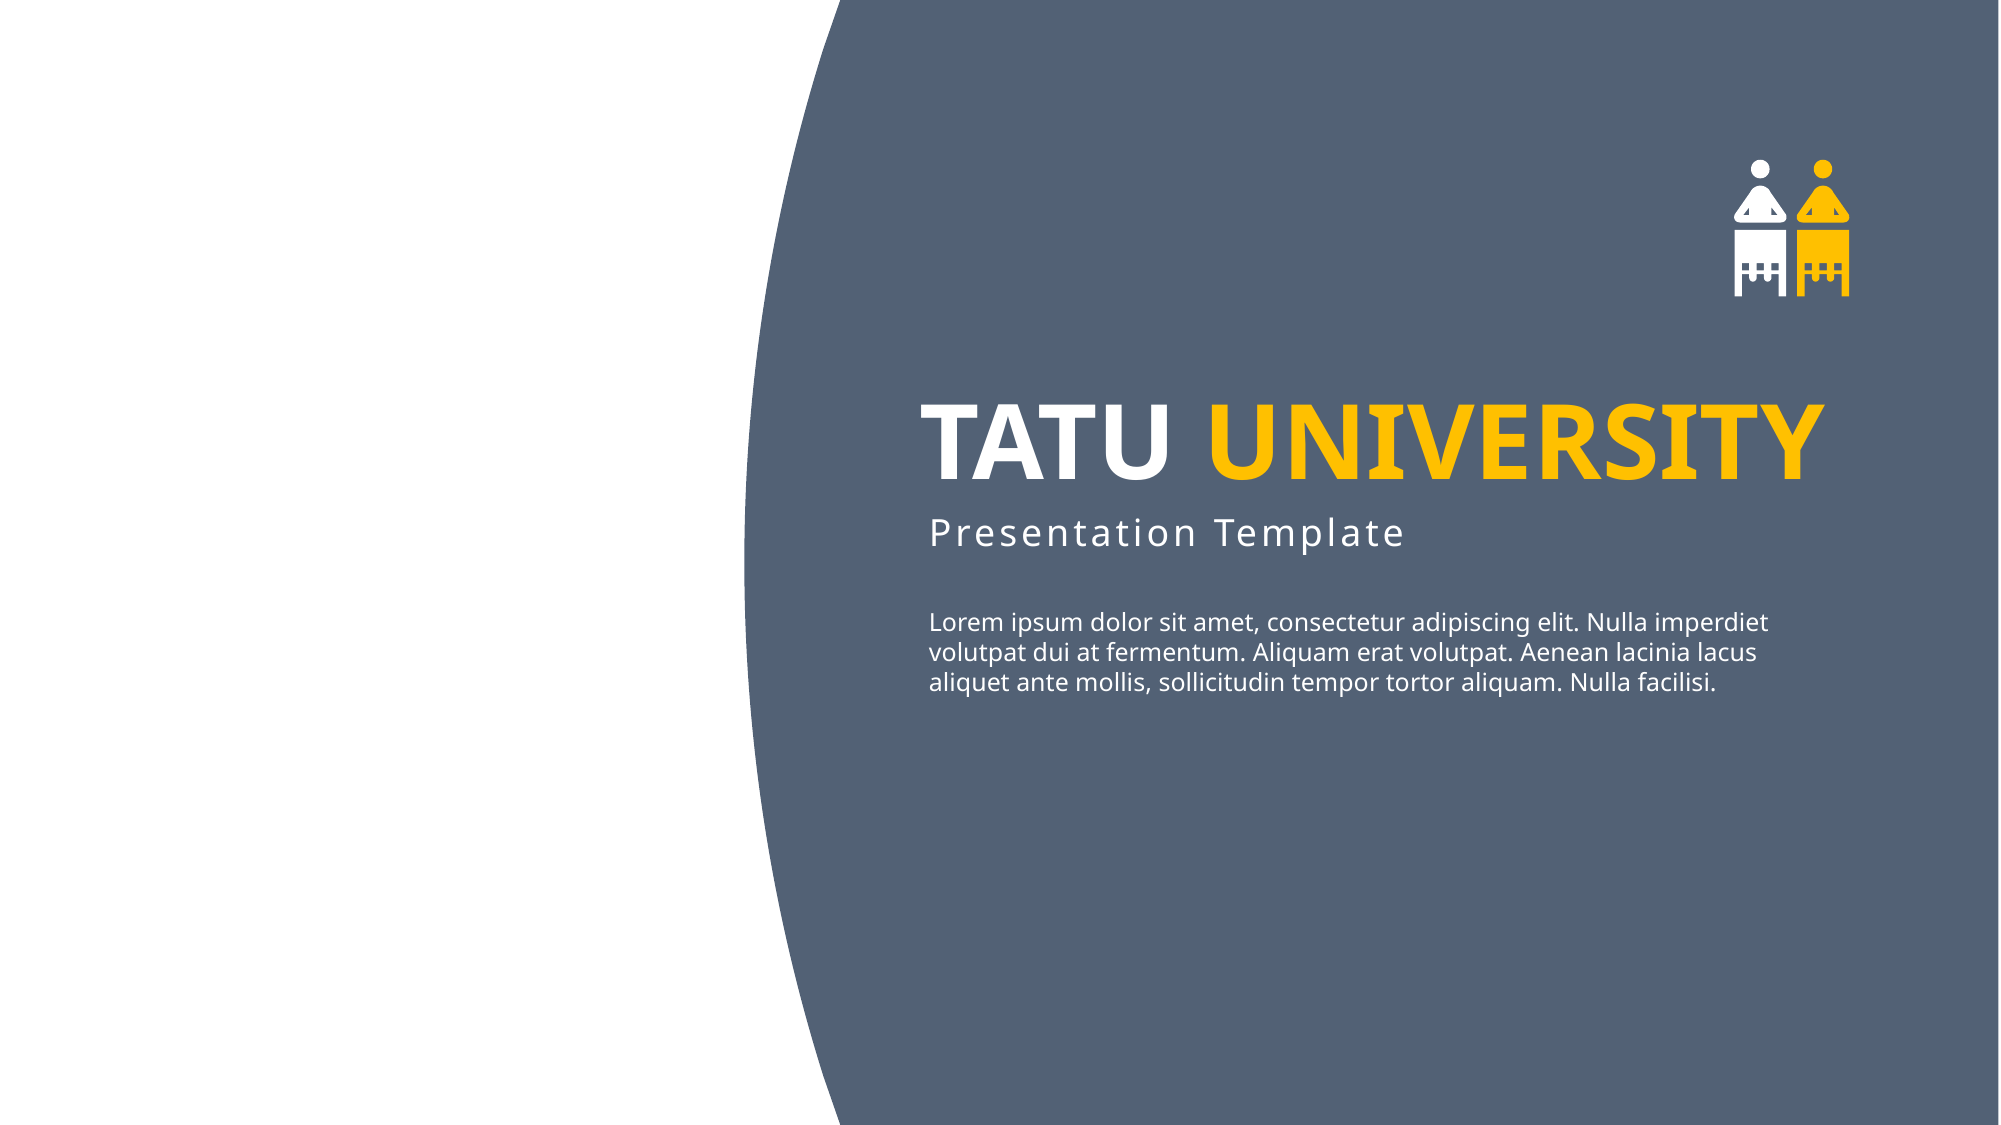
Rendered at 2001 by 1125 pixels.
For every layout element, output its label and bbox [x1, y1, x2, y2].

picture [0, 0, 2000, 1125]
text_box [1734, 159, 1850, 297]
